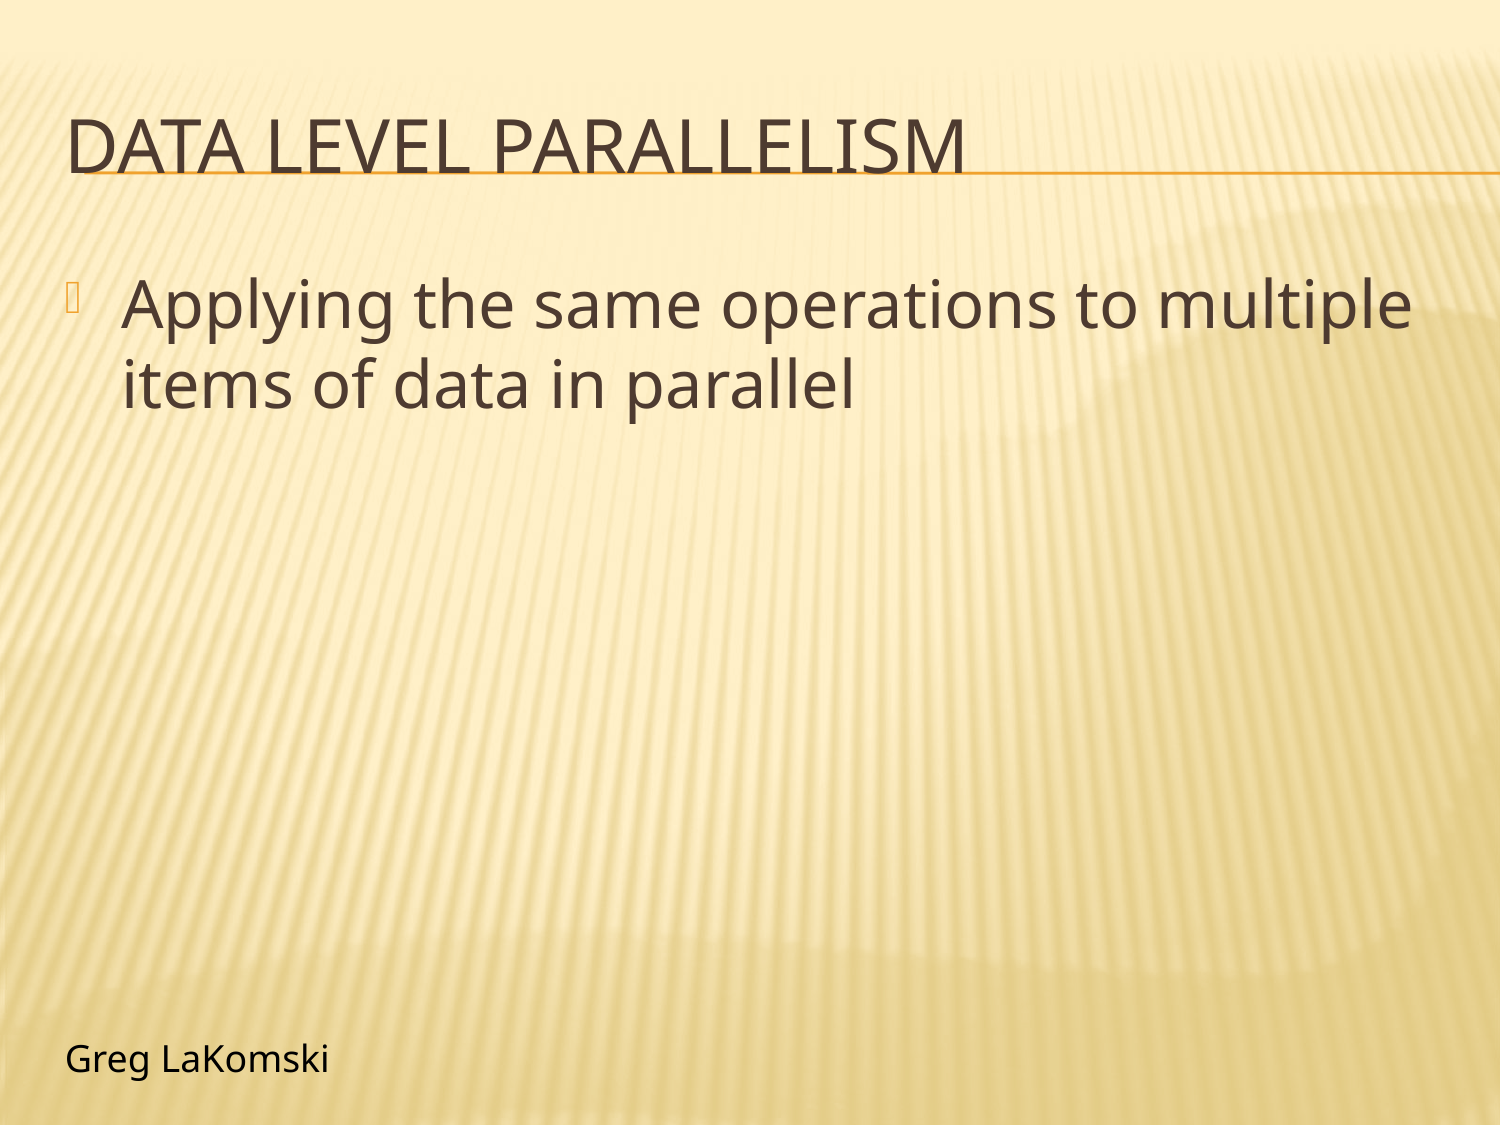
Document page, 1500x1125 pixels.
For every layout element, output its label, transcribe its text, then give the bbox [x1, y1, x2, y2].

list Applying the same operations to multiple items of data in parallel [50, 254, 1475, 998]
title data level parallelism [50, 75, 1475, 213]
